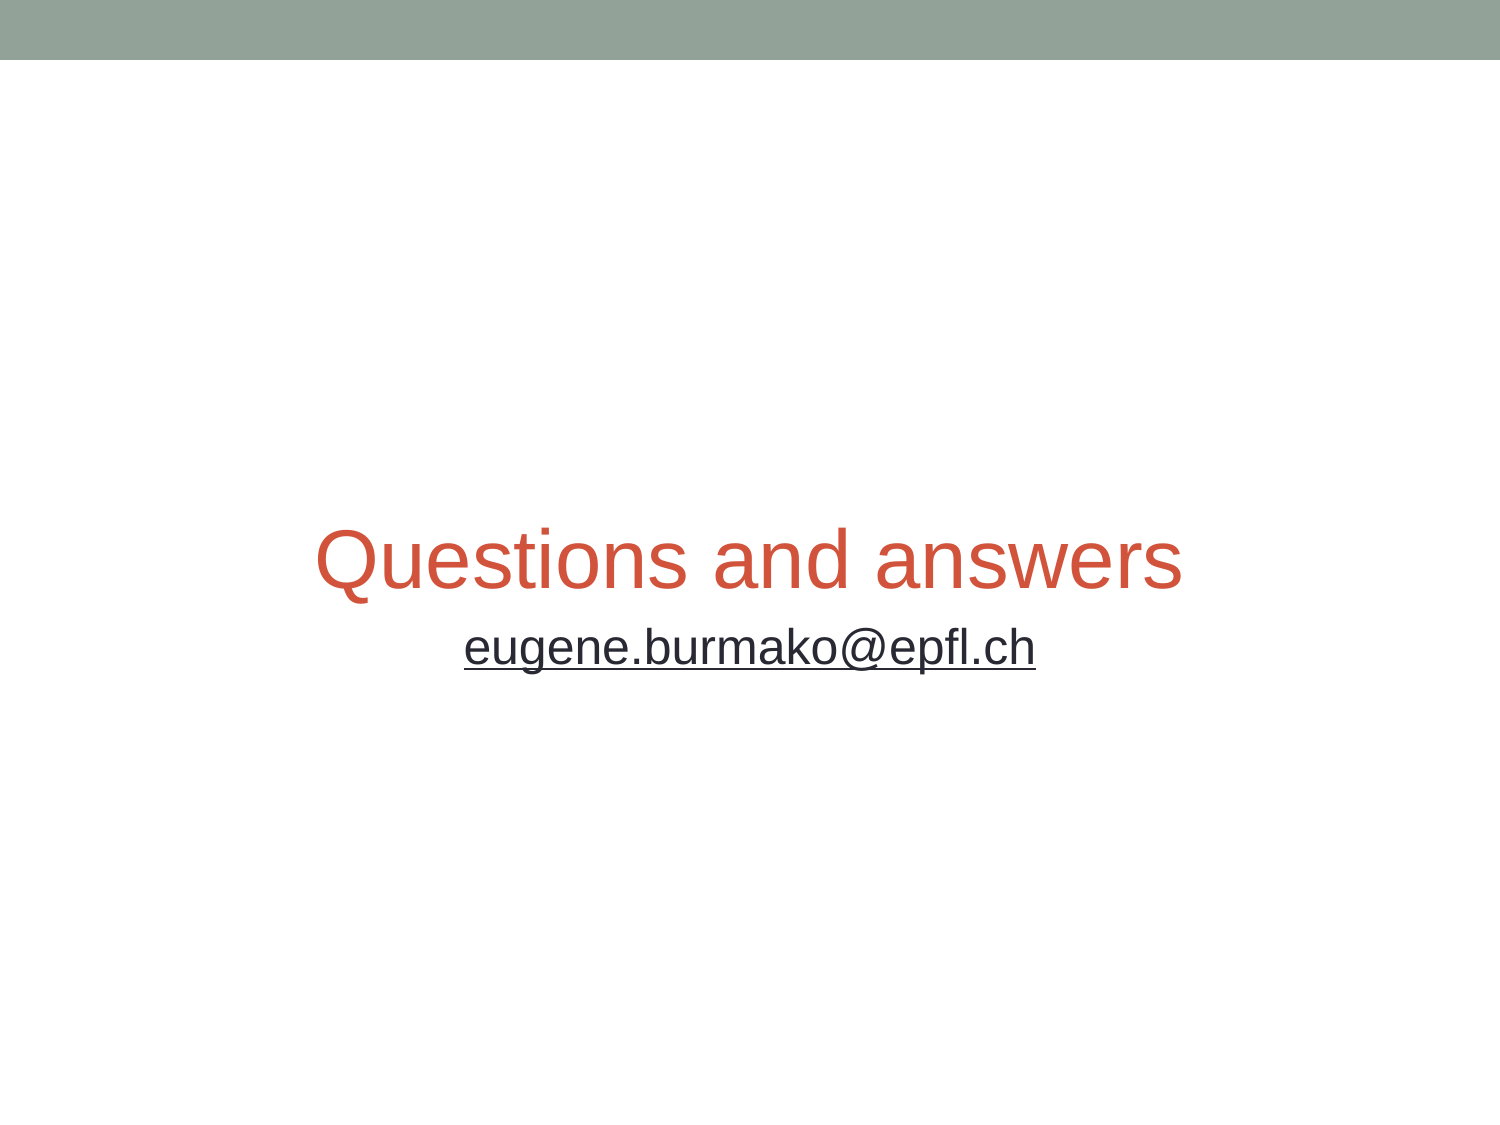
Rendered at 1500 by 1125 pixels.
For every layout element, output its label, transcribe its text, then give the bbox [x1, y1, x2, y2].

list Questions and answers eugene.burmako@epfl.ch [0, 54, 1500, 1125]
